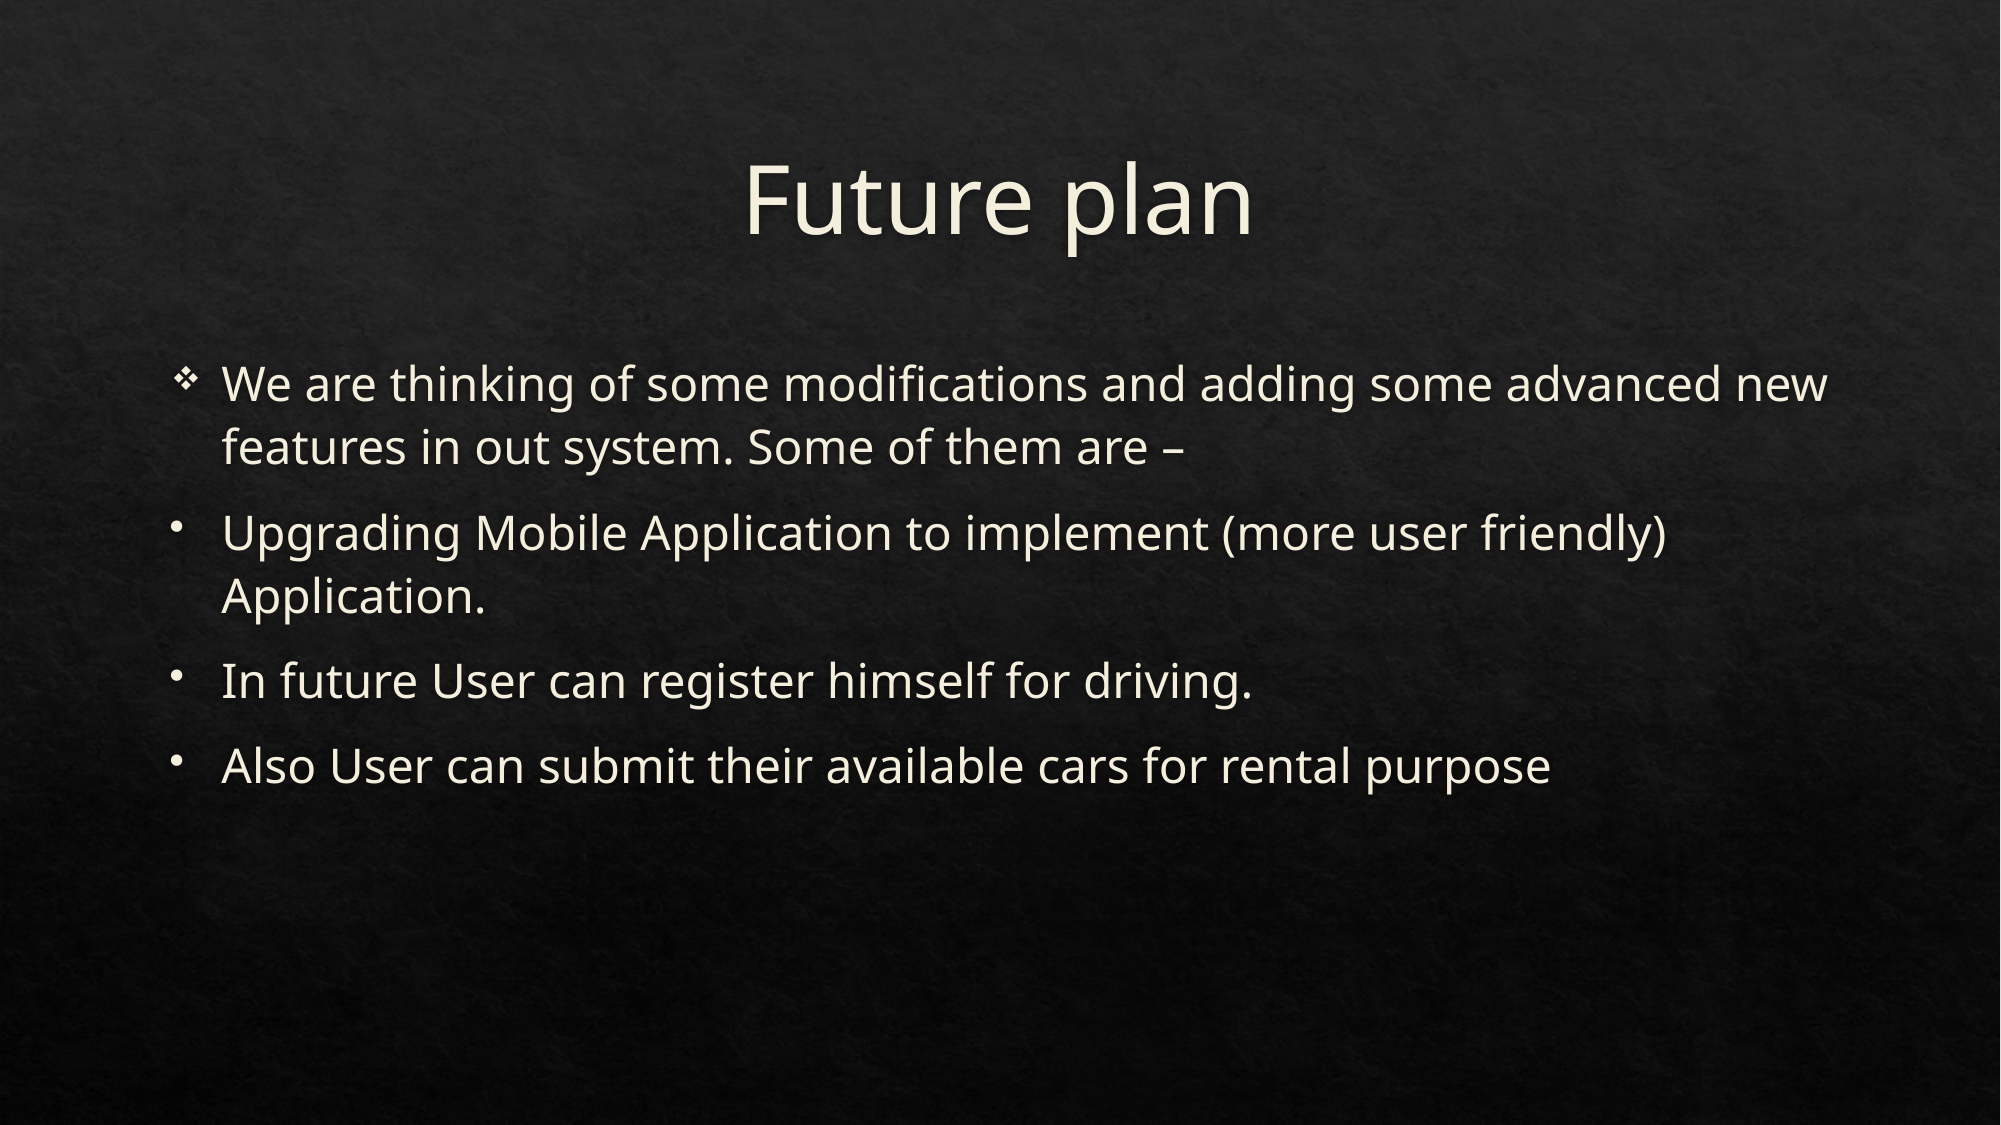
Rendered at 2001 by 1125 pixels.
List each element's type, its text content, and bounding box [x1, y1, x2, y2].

title Future plan [149, 99, 1849, 307]
list We are thinking of some modifications and adding some advanced new features in out system. Some of them are – Upgrading Mobile Application to implement (more user friendly) Application. In future User can register himself for driving. Also User can submit their available cars for rental purpose [149, 340, 1849, 950]
